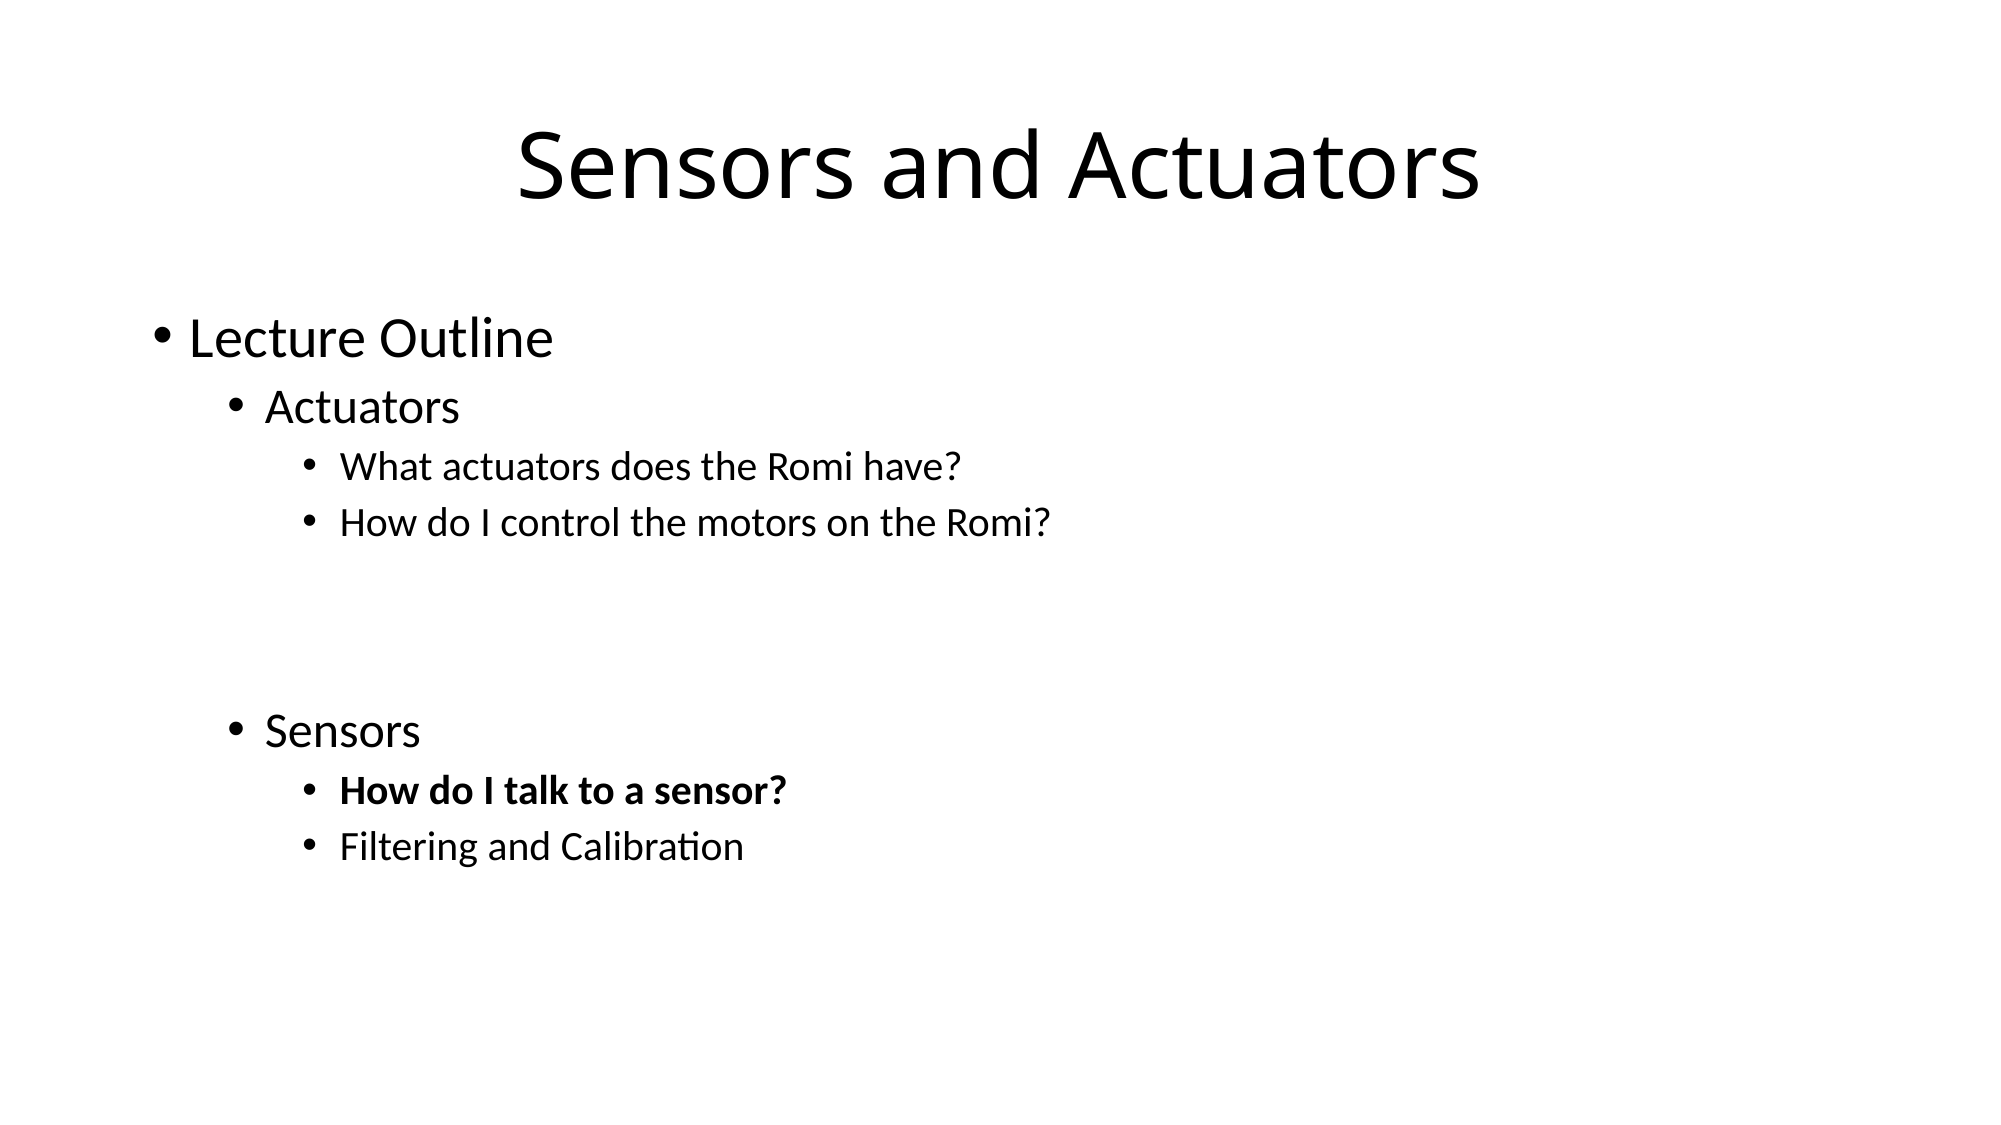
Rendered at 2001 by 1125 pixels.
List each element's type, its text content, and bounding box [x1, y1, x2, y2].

list Lecture Outline Actuators What actuators does the Romi have? How do I control the motors on the Romi? Sensors How do I talk to a sensor? Filtering and Calibration [137, 299, 1863, 1014]
title Sensors and Actuators [137, 59, 1863, 278]
